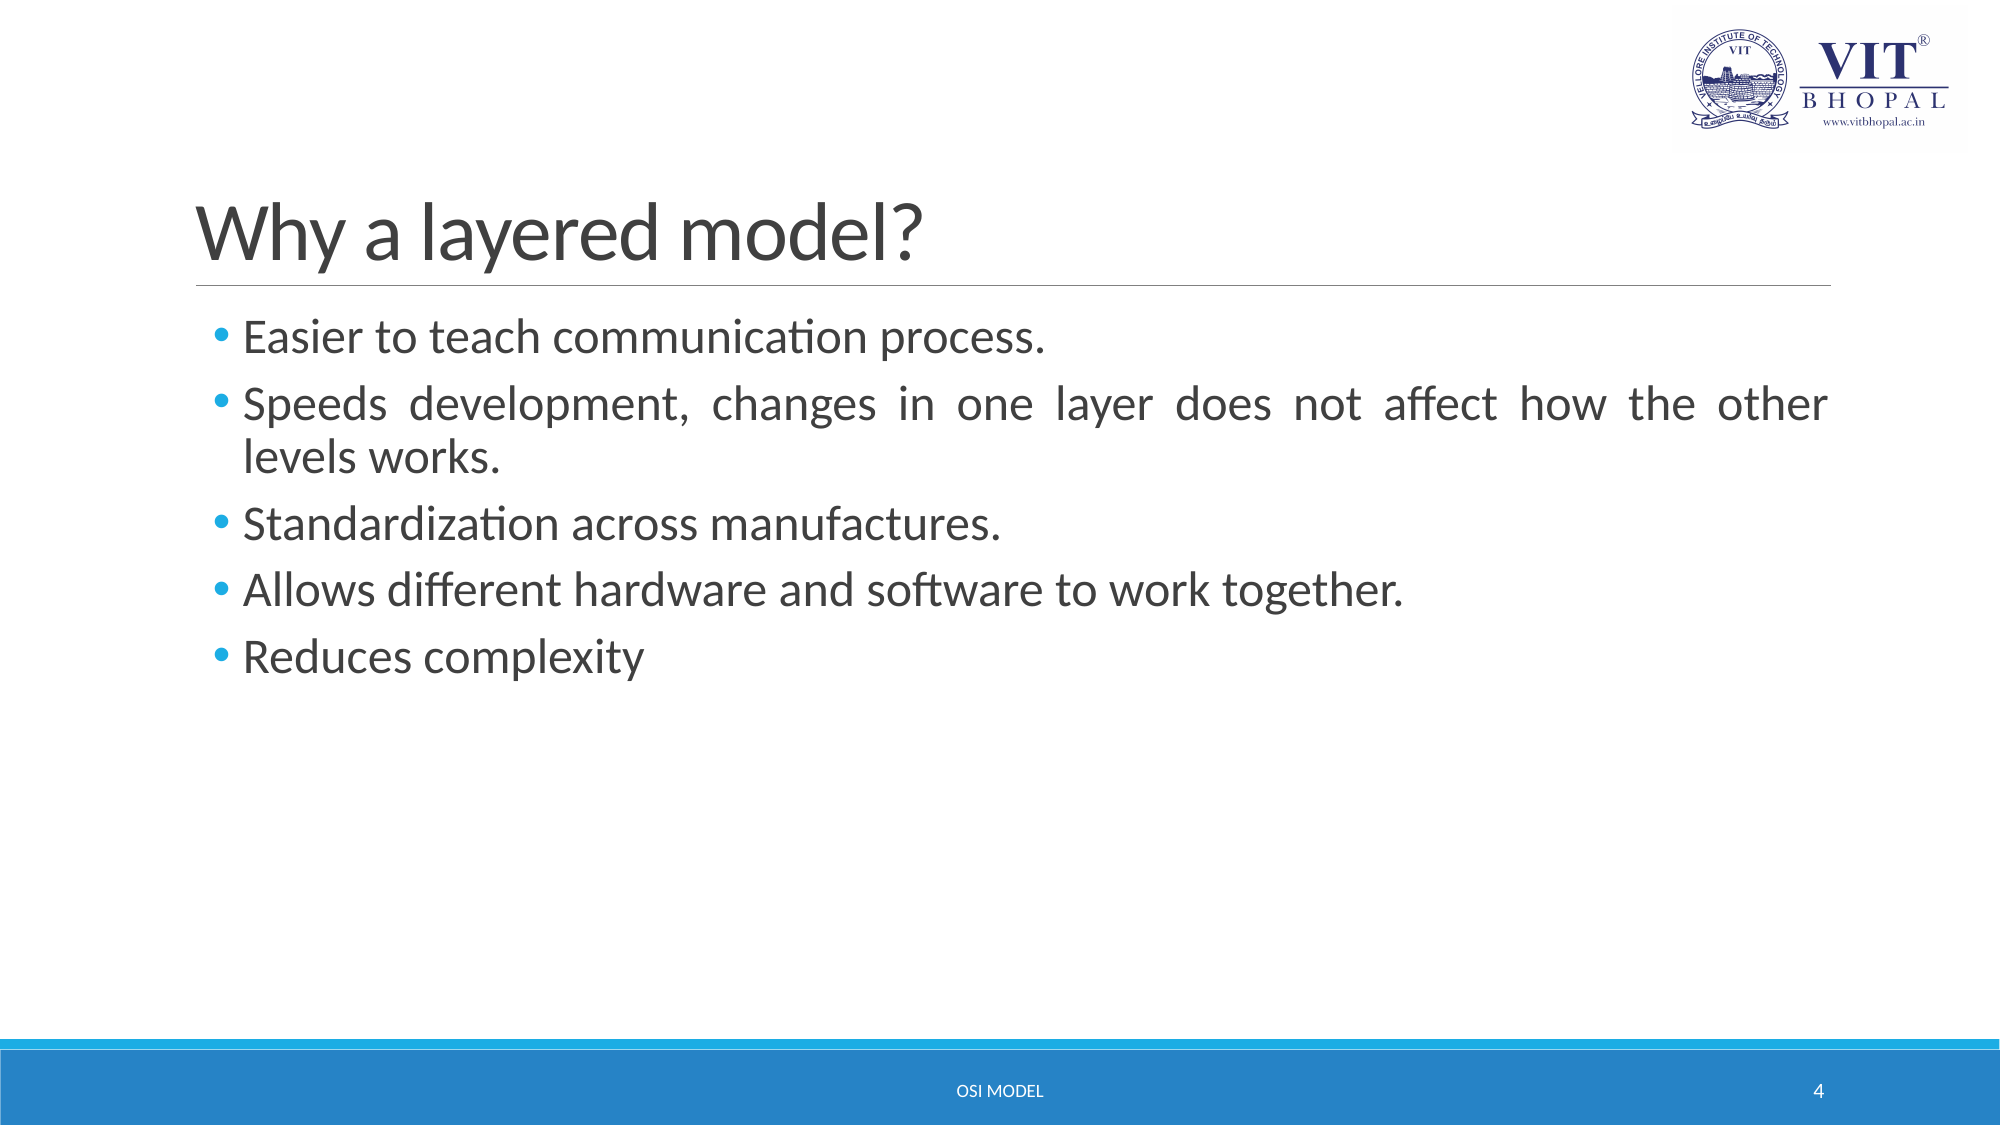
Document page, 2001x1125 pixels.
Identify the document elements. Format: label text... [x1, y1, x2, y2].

title Why a layered model? [180, 47, 1830, 285]
footer OSI MODEL [604, 1059, 1396, 1120]
list Easier to teach communication process. Speeds development, changes in one layer does not affect how the other levels works. Standardization across manufactures. Allows different hardware and software to work together. Reduces complexity [180, 302, 1830, 963]
picture [1672, 5, 1968, 153]
slide_number 4 [1624, 1059, 1840, 1120]
